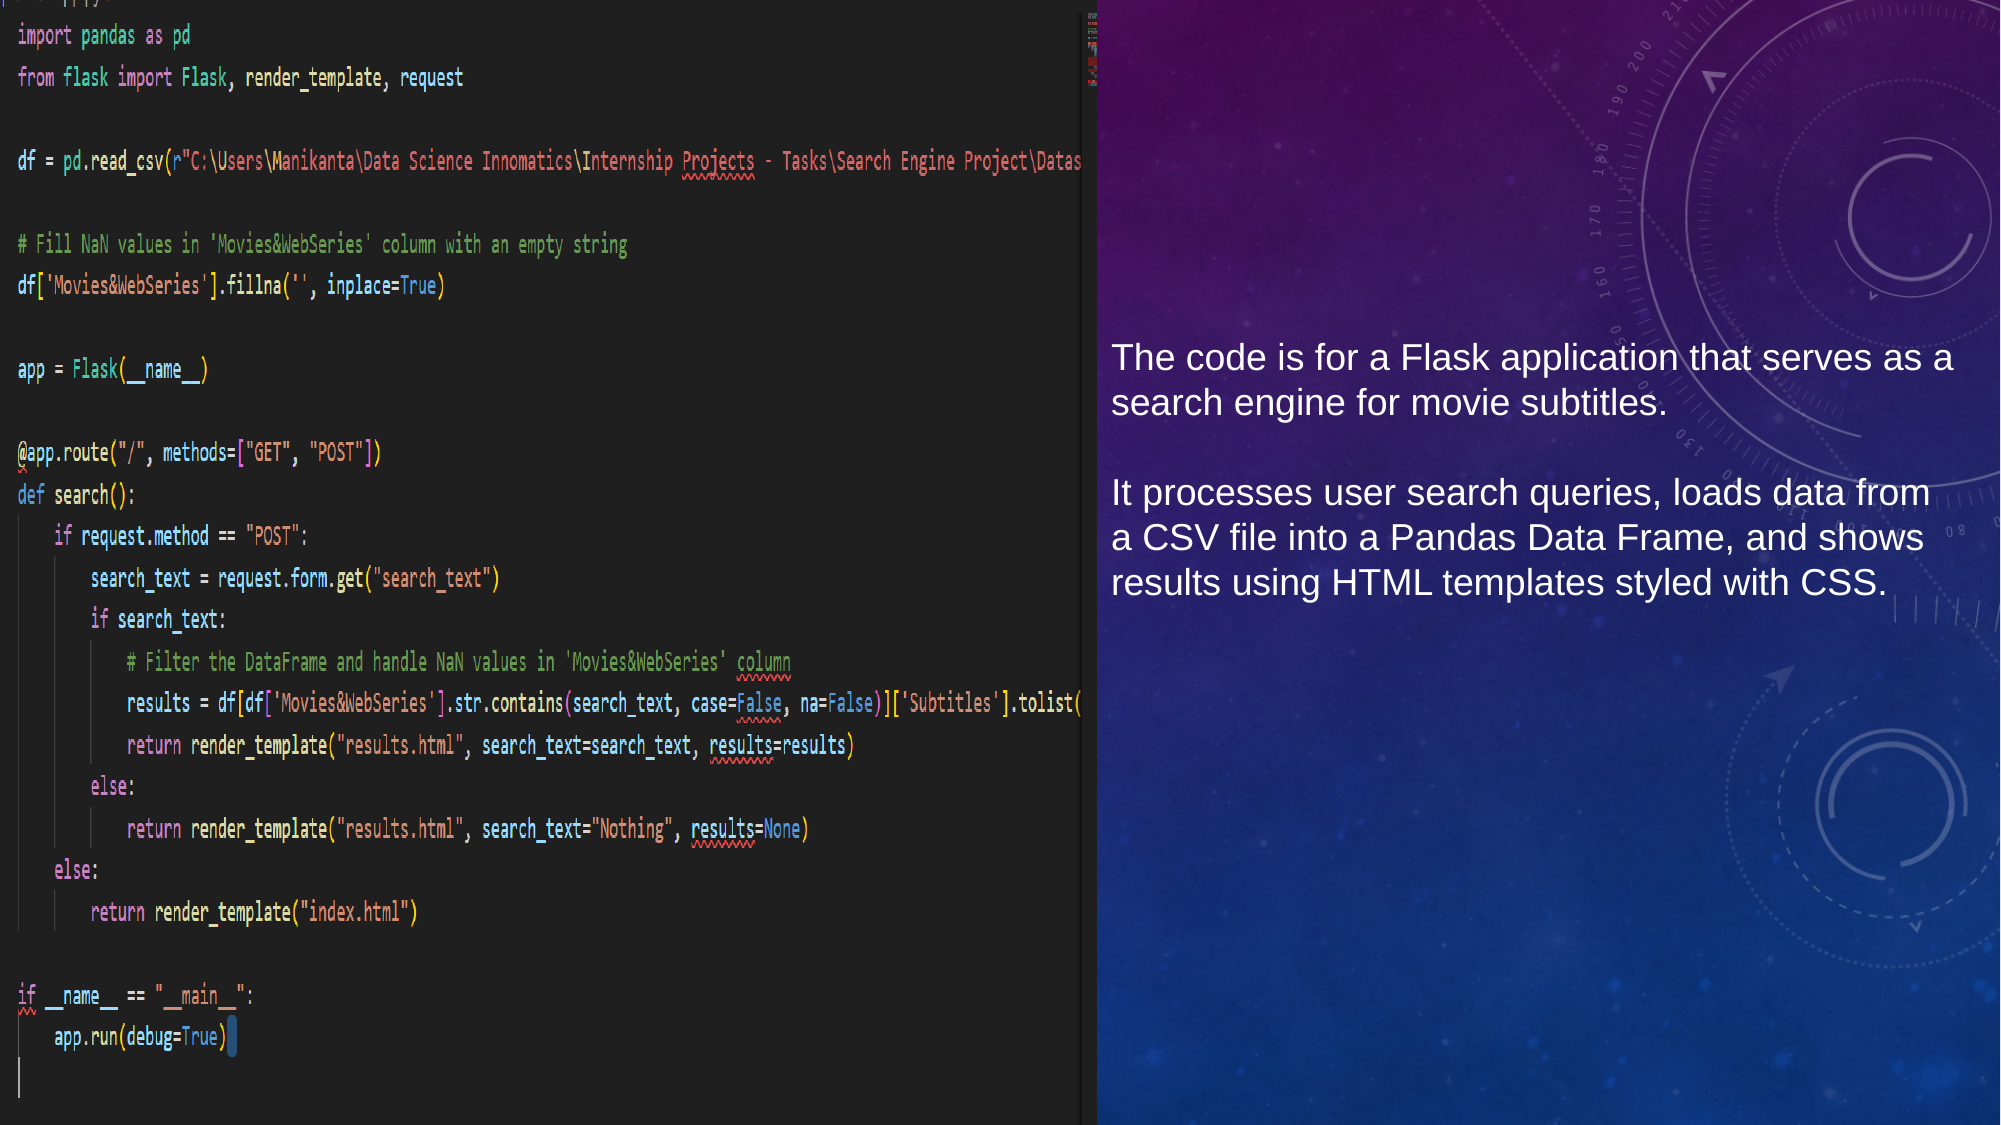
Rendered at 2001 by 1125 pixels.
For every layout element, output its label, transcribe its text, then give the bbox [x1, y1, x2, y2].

text_box The code is for a Flask application that serves as a search engine for movie subtitles. It processes user search queries, loads data from a CSV file into a Pandas Data Frame, and shows results using HTML templates styled with CSS. [1102, 325, 1975, 656]
picture [0, 0, 2001, 1125]
